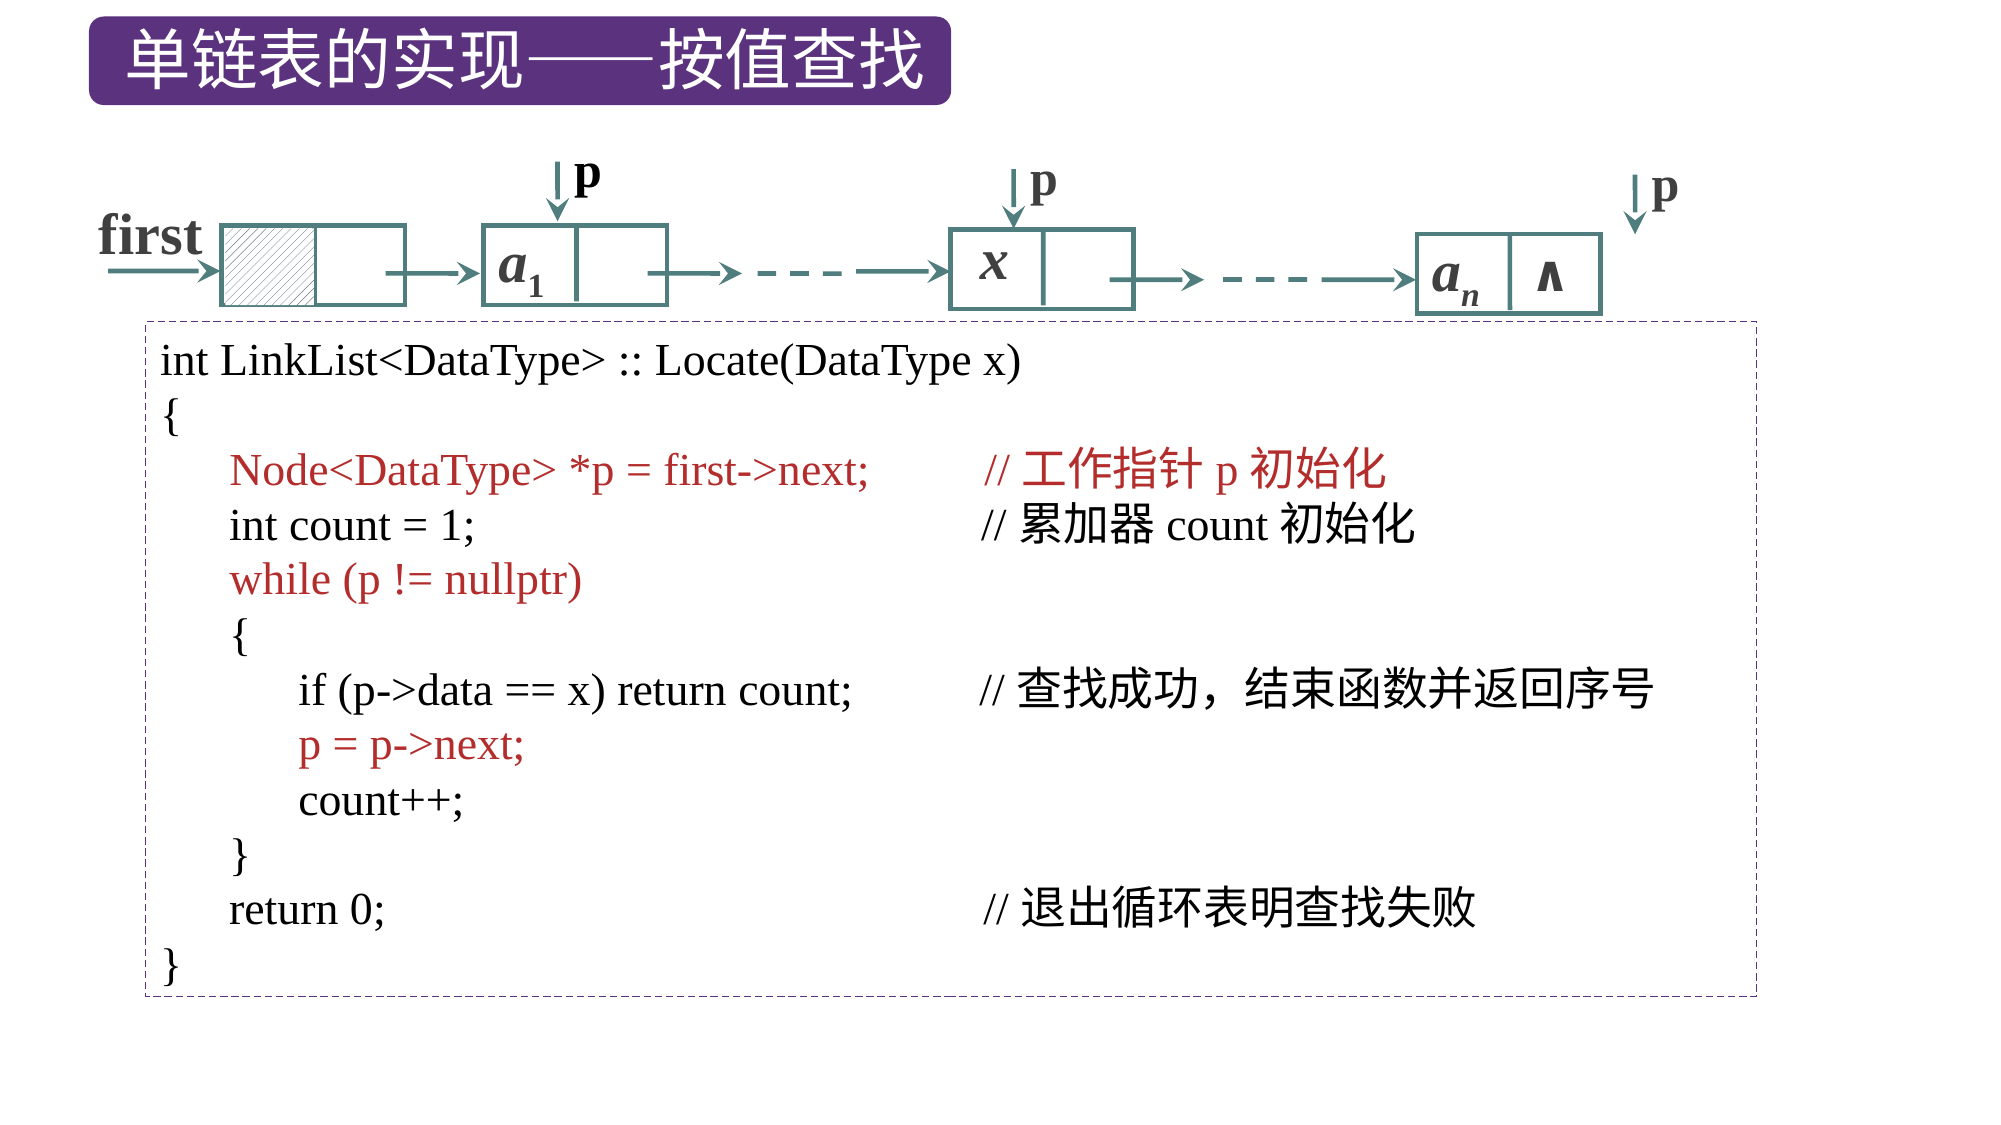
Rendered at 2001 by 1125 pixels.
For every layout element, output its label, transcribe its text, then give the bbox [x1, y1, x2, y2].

text_box [87, 15, 942, 107]
text_box 单链表的实现——按值查找 [109, 10, 1043, 105]
text_box [199, 273, 217, 282]
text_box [1417, 234, 1601, 314]
text_box int LinkList<DataType> :: Locate(DataType x) { Node<DataType> *p = first->next; //工作指针p初始化 int count = 1; //累加器count初始化 while (p != nullptr) { if (p->data == x) return count; //查找成功，结束函数并返回序号 p = p->next; count++; } return 0; //退出循环表明查找失败 } [145, 321, 1757, 997]
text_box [1013, 145, 1071, 229]
text_box [721, 263, 743, 284]
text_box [1634, 150, 1693, 235]
text_box [221, 225, 314, 306]
text_box [315, 225, 405, 306]
text_box [1395, 269, 1415, 291]
text_box [1183, 269, 1205, 291]
text_box [225, 228, 314, 306]
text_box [950, 229, 1134, 309]
text_box first [98, 196, 224, 273]
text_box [557, 137, 615, 222]
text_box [483, 225, 667, 305]
text_box [459, 263, 481, 284]
text_box [929, 261, 950, 282]
